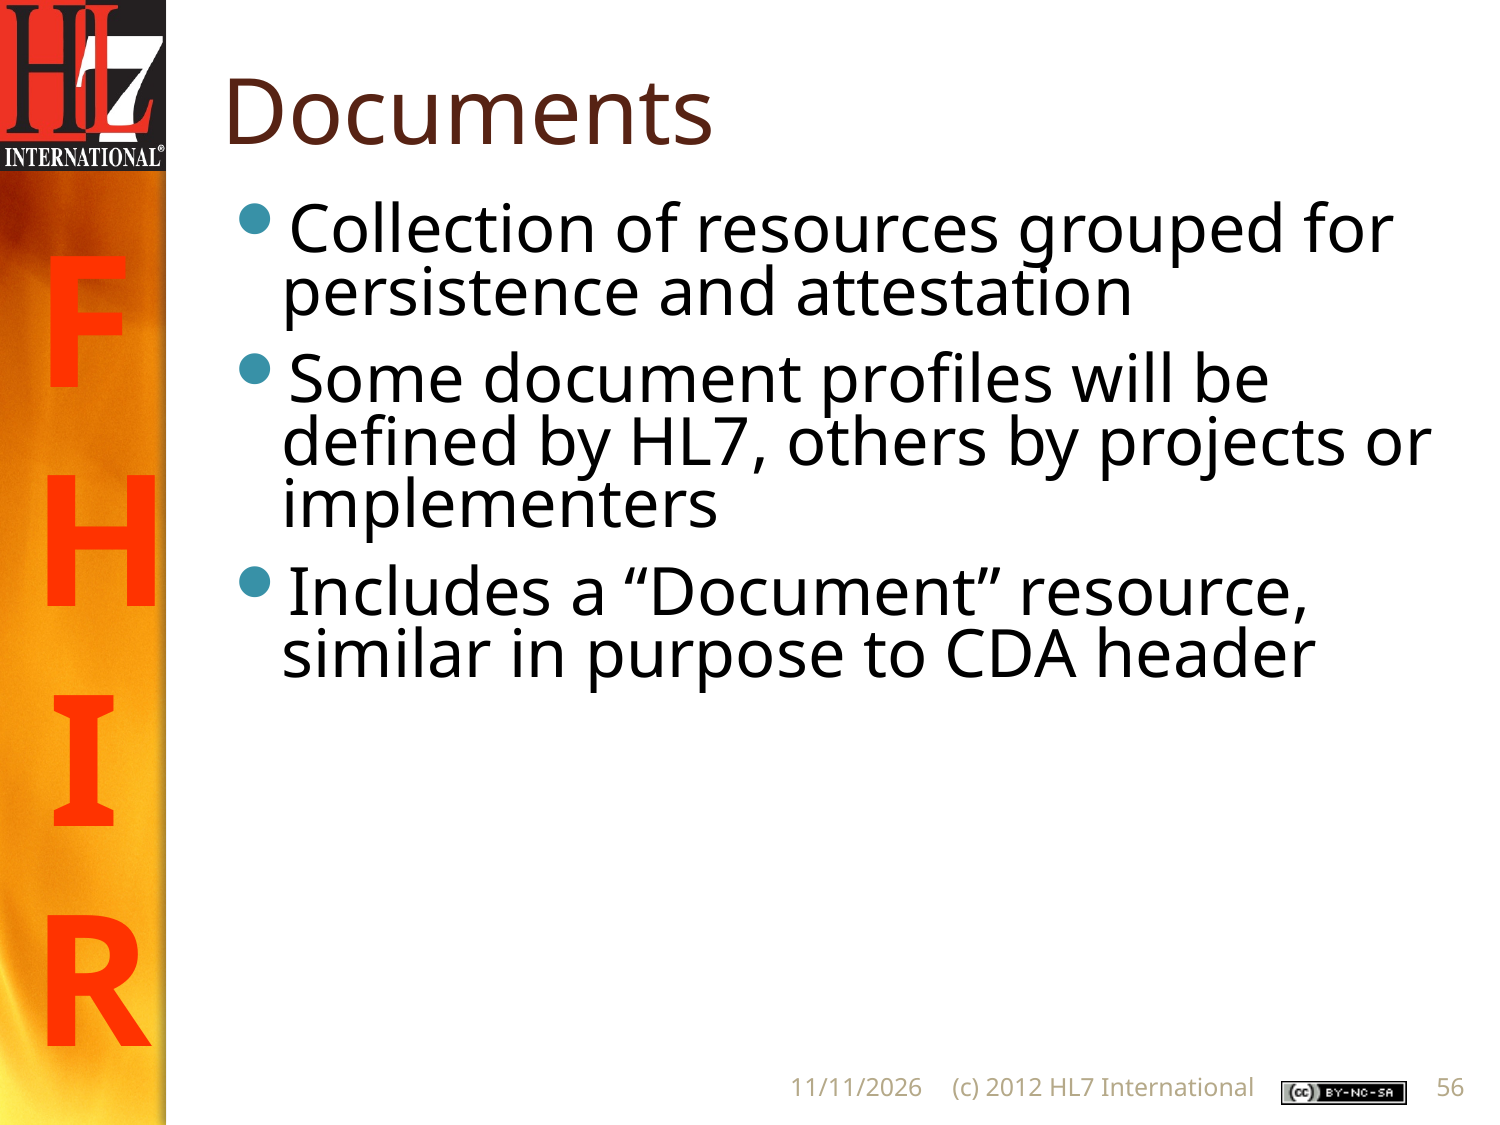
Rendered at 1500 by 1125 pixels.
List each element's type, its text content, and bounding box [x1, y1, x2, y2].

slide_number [587, 1070, 938, 1113]
picture [0, 0, 166, 1125]
title Documents [206, 30, 1466, 185]
list Collection of resources grouped for persistence and attestation Some document profiles will be defined by HL7, others by projects or implementers Includes a “Document” resource, similar in purpose to CDA header [206, 196, 1466, 1059]
footer (c) 2012 HL7 International [938, 1070, 1413, 1113]
slide_number 56 [1413, 1070, 1488, 1113]
